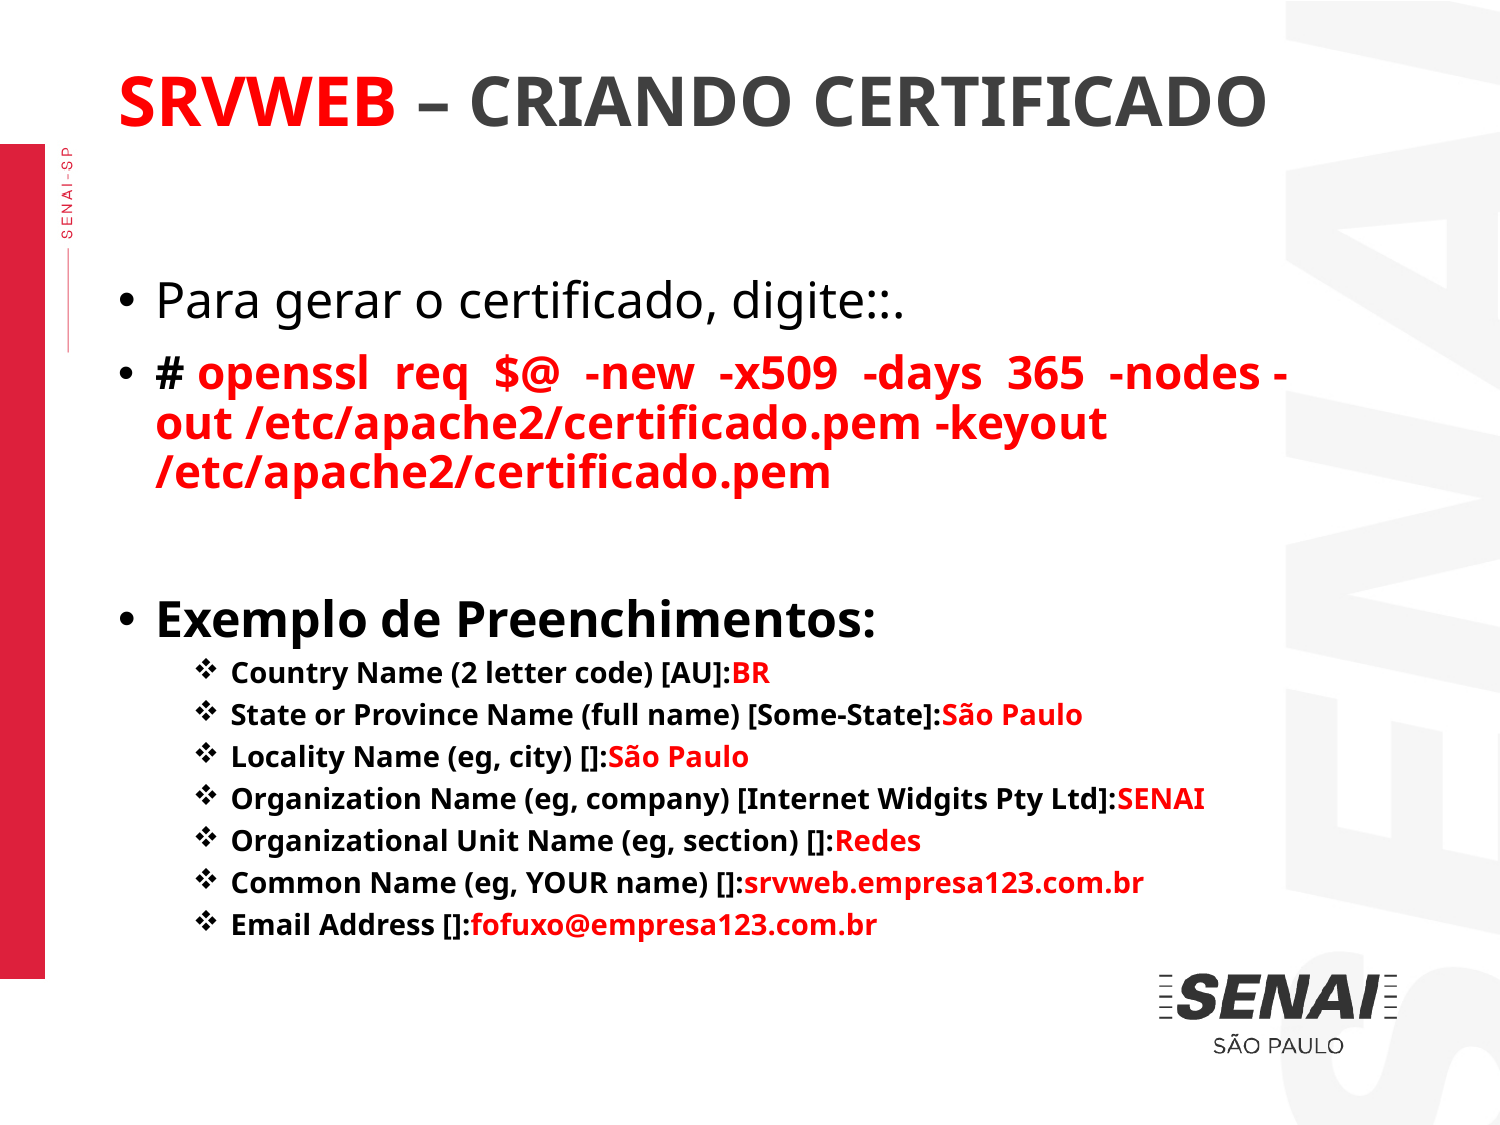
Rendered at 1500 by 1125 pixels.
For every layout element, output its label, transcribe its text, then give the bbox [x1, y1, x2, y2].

picture [0, 0, 1500, 1125]
list SRVWEB – CRIANDO CERTIFICADO [103, 59, 1286, 153]
list Para gerar o certificado, digite::. # openssl req $@ -new -x509 -days 365 -nodes -out /etc/apache2/certificado.pem -keyout /etc/apache2/certificado.pem Exemplo de Preenchimentos: Country Name (2 letter code) [AU]:BR State or Province Name (full name) [Some-State]:São Paulo Locality Name (eg, city) []:São Paulo Organization Name (eg, company) [Internet Widgits Pty Ltd]:SENAI Organizational Unit Name (eg, section) []:Redes Common Name (eg, YOUR name) []:srvweb.empresa123.com.br Email Address []:fofuxo@empresa123.com.br [103, 187, 1400, 1053]
